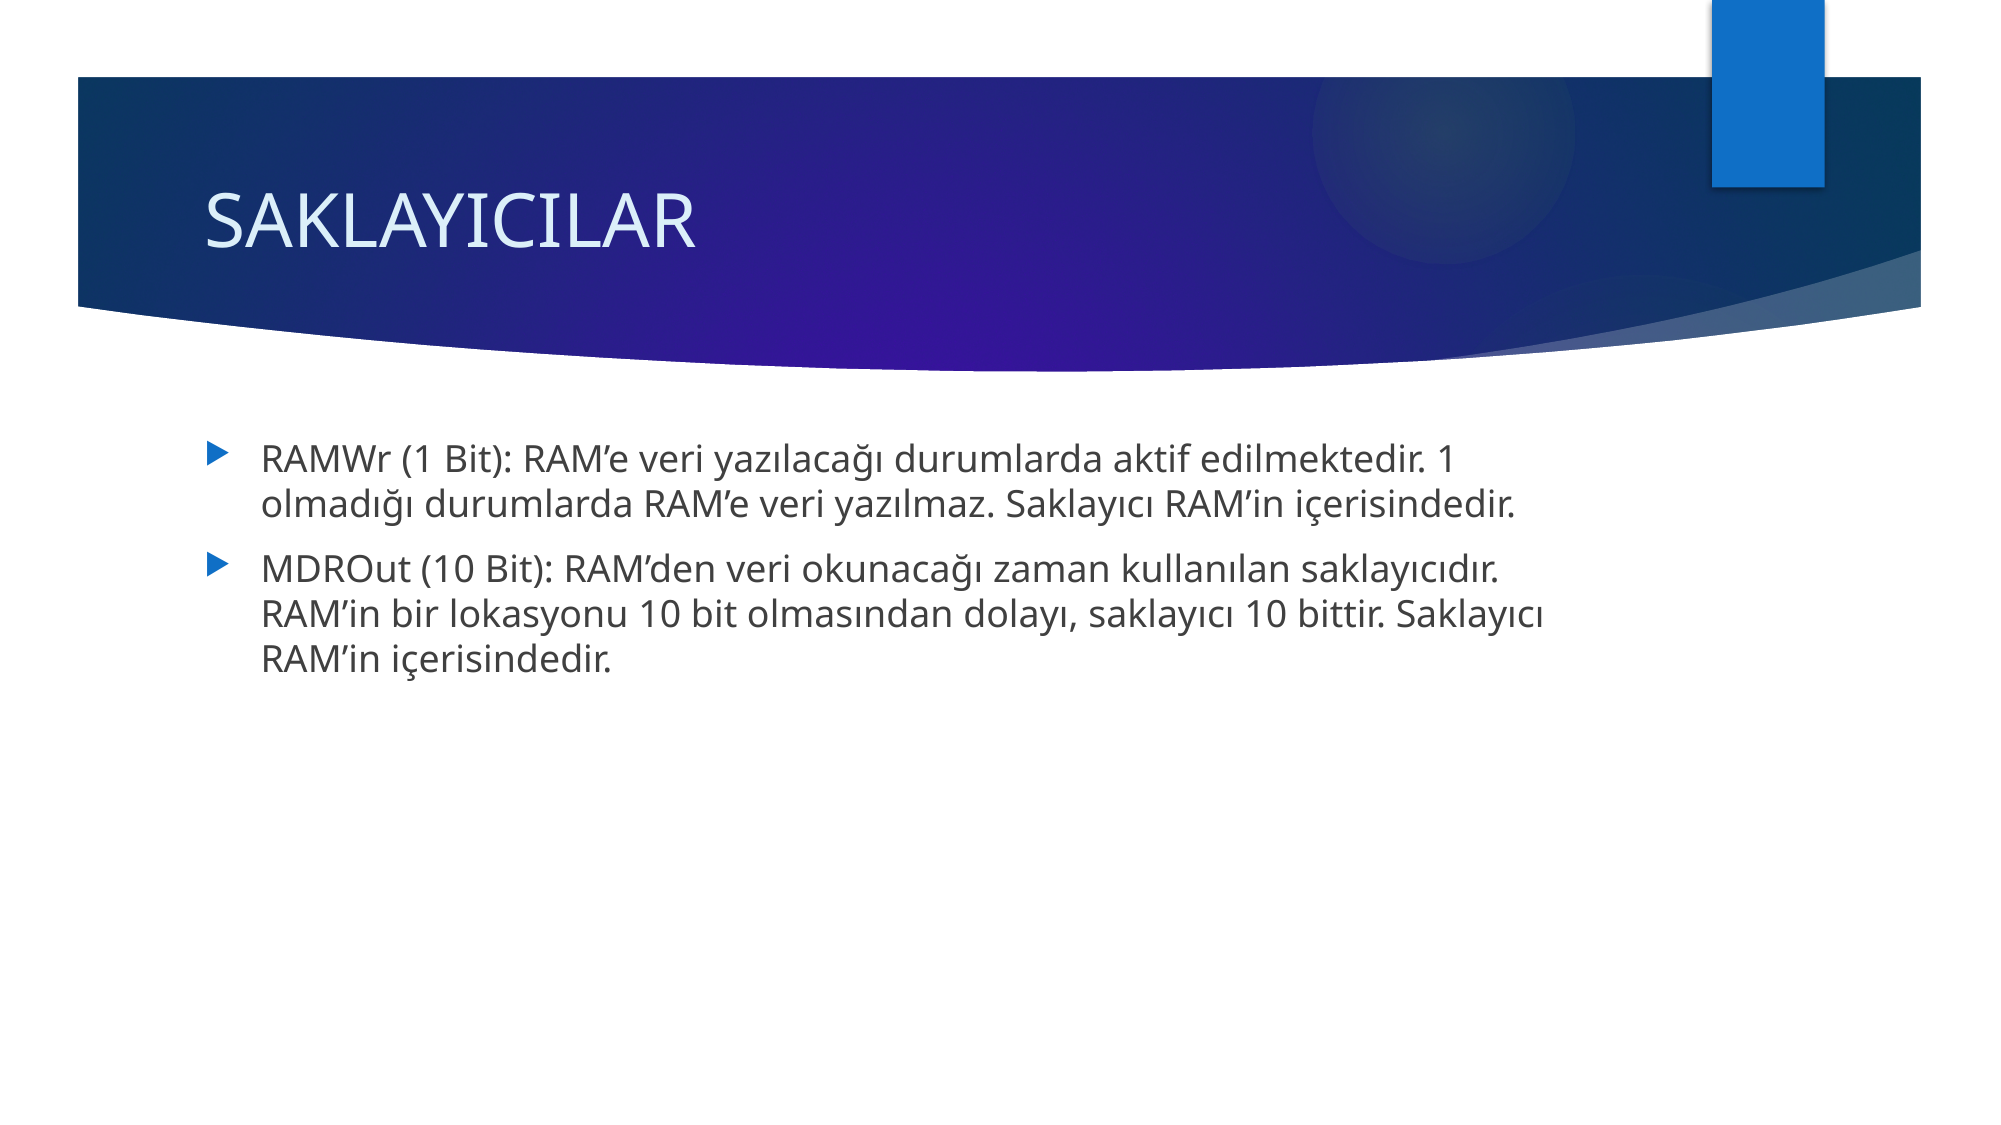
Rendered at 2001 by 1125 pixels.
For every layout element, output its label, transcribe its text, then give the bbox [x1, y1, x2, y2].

list RAMWr (1 Bit): RAM’e veri yazılacağı durumlarda aktif edilmektedir. 1 olmadığı durumlarda RAM’e veri yazılmaz. Saklayıcı RAM’in içerisindedir. MDROut (10 Bit): RAM’den veri okunacağı zaman kullanılan saklayıcıdır. RAM’in bir lokasyonu 10 bit olmasından dolayı, saklayıcı 10 bittir. Saklayıcı RAM’in içerisindedir. [189, 427, 1638, 988]
title SAKLAYICILAR [189, 159, 1627, 276]
